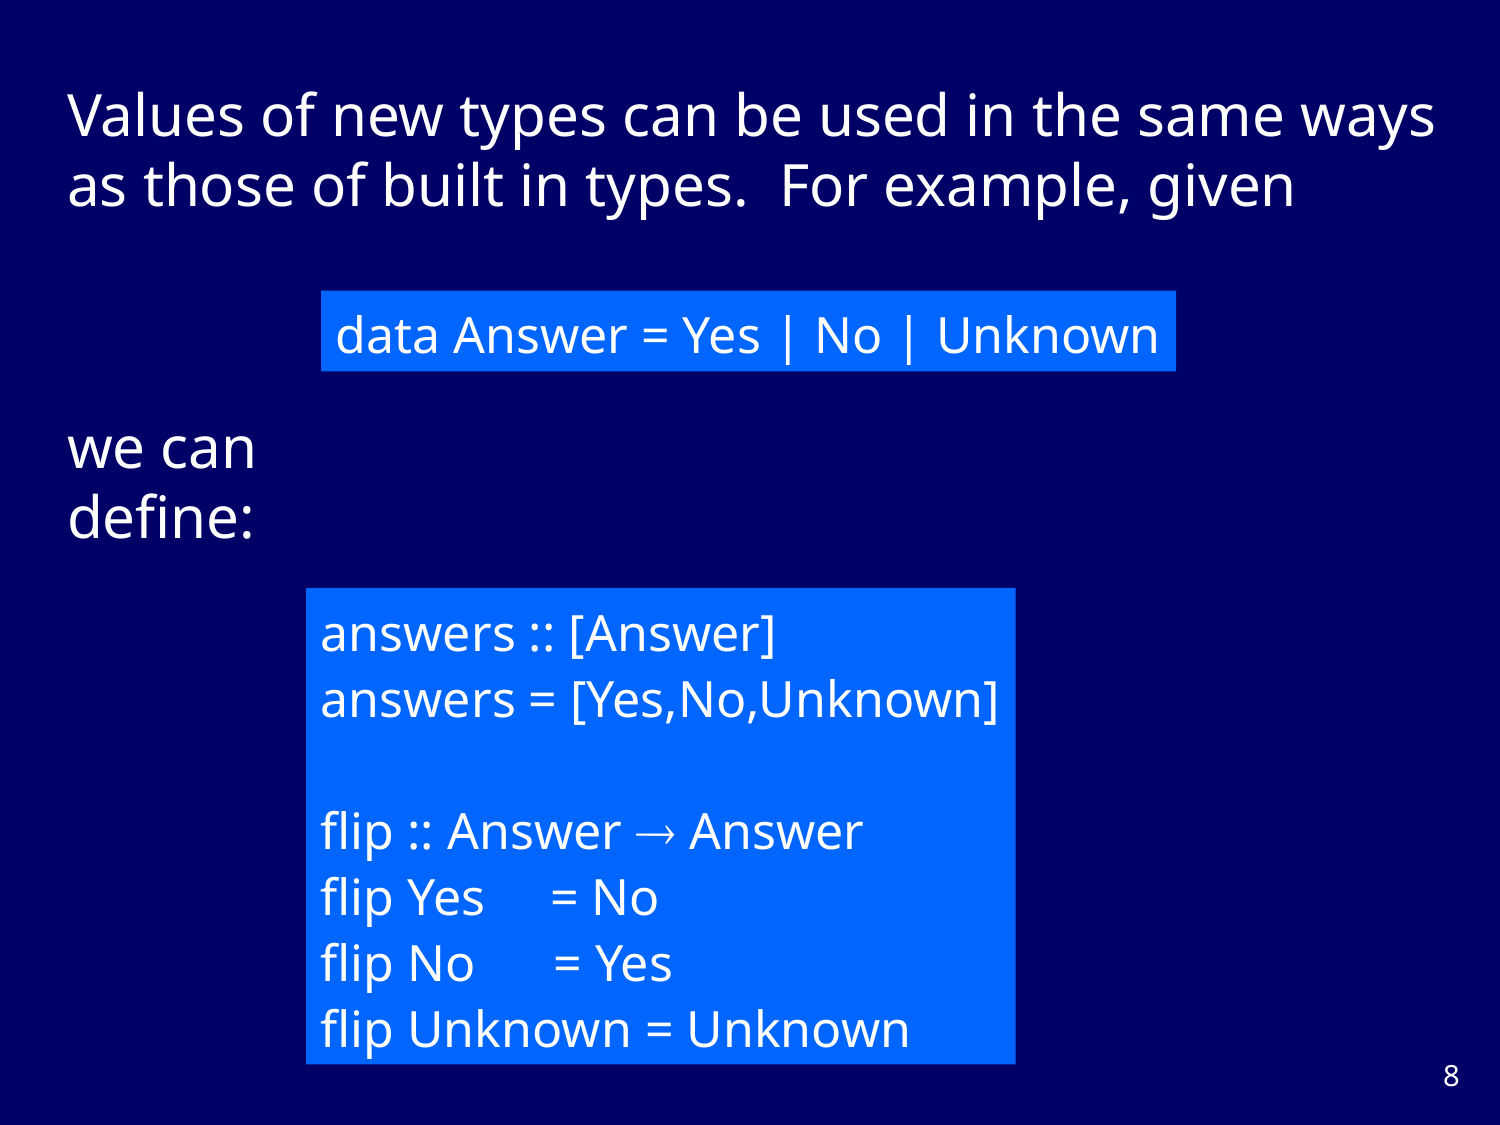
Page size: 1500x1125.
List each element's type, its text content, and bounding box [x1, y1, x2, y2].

text_box Values of new types can be used in the same ways as those of built in types. For example, given [52, 70, 1455, 225]
slide_number 7 [1374, 1050, 1475, 1100]
text_box data Answer = Yes | No | Unknown [321, 290, 1177, 372]
text_box we can define: [52, 402, 464, 558]
text_box answers :: [Answer] answers = [Yes,No,Unknown] flip :: Answer  Answer flip Yes = No flip No = Yes flip Unknown = Unknown [306, 587, 1016, 1065]
